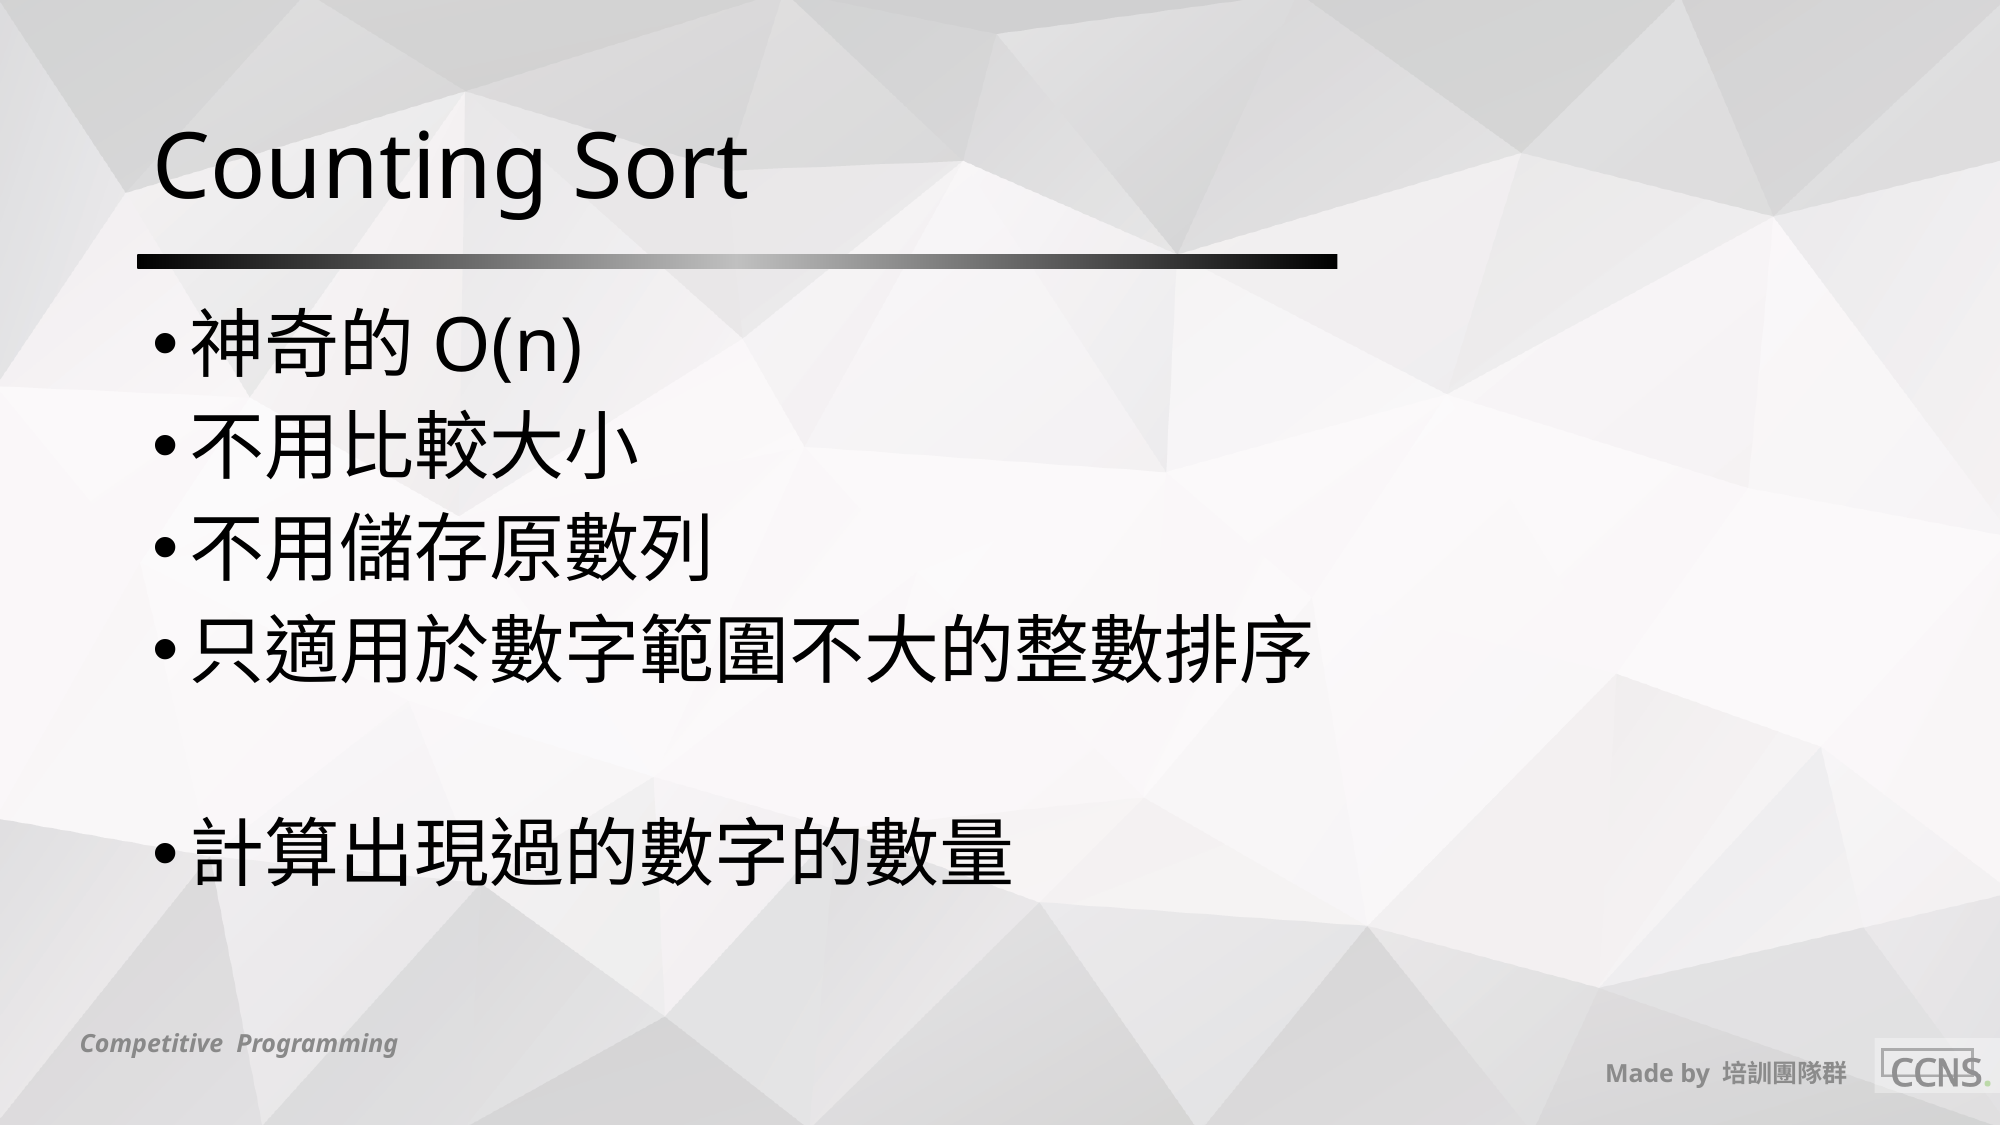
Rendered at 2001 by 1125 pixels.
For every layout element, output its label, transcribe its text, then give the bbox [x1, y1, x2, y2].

picture [0, 0, 2000, 1125]
title Counting Sort [137, 59, 1863, 278]
list 神奇的O(n) 不用比較大小 不用儲存原數列 只適用於數字範圍不大的整數排序 計算出現過的數字的數量 [137, 299, 1863, 1014]
